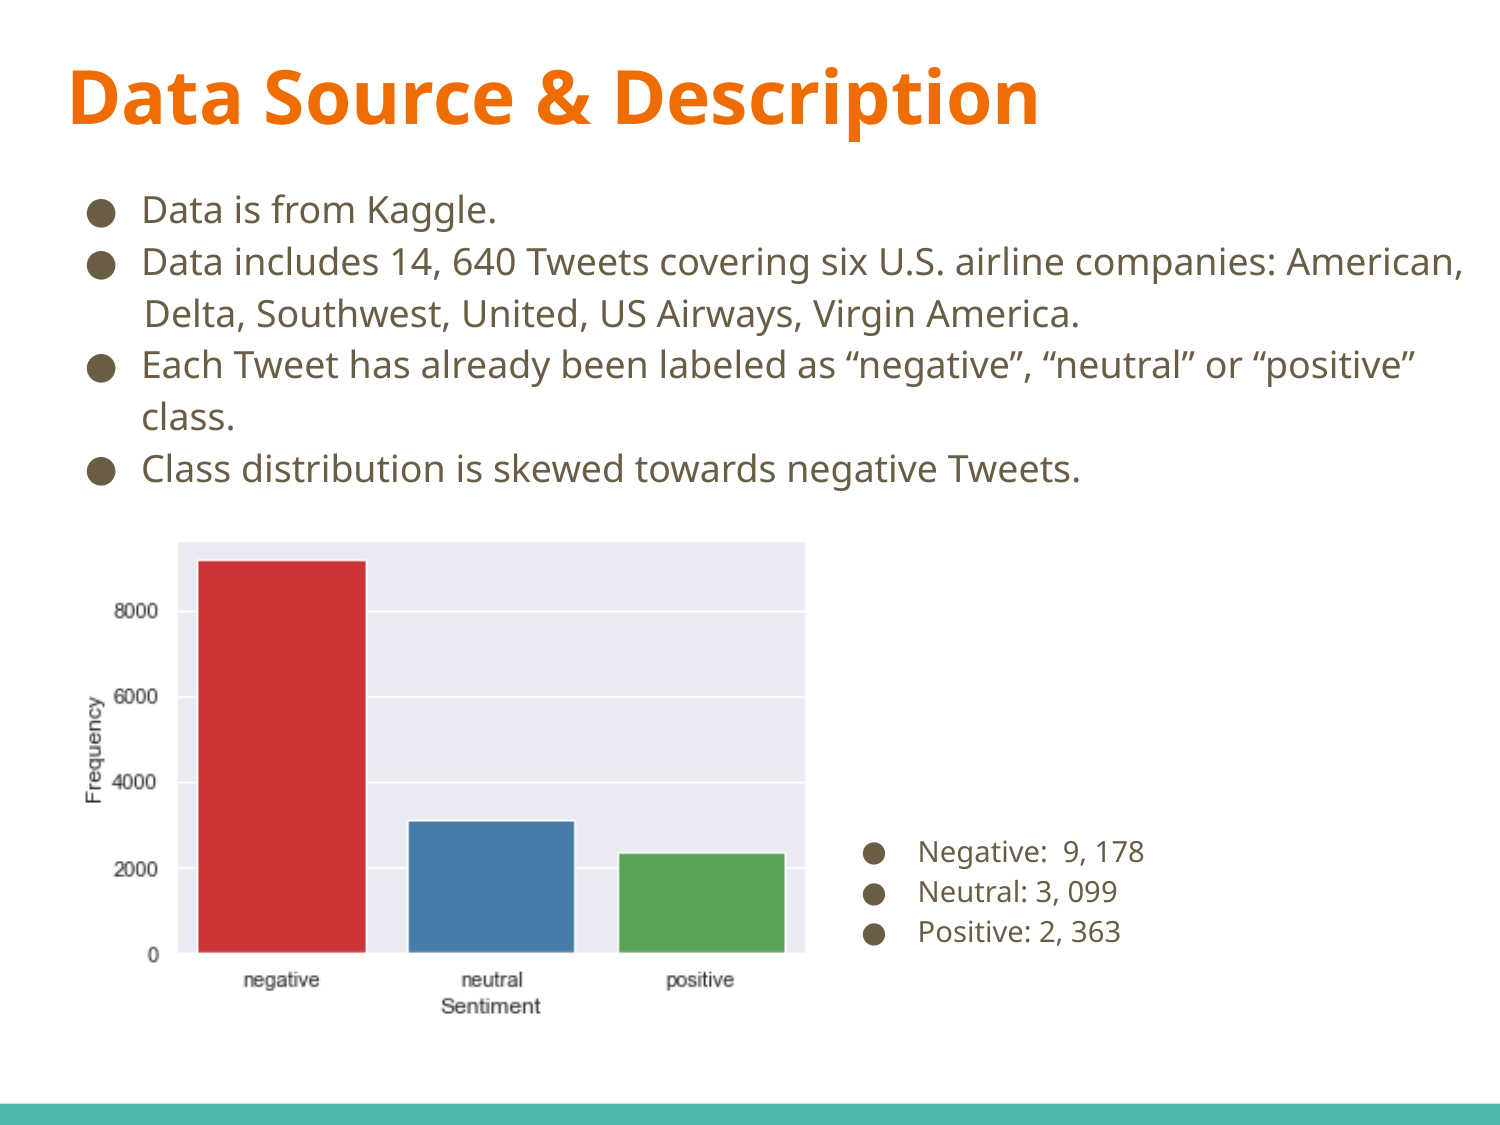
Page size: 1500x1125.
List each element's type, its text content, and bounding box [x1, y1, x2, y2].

title Data Source & Description [51, 34, 1449, 164]
picture [73, 515, 830, 1031]
list Data is from Kaggle. Data includes 14, 640 Tweets covering six U.S. airline companies: American, Delta, Southwest, United, US Airways, Virgin America. Each Tweet has already been labeled as “negative”, “neutral” or “positive” class. Class distribution is skewed towards negative Tweets. [51, 164, 1484, 1080]
text_box Negative: 9, 178 Neutral: 3, 099 Positive: 2, 363 [834, 812, 1487, 1028]
